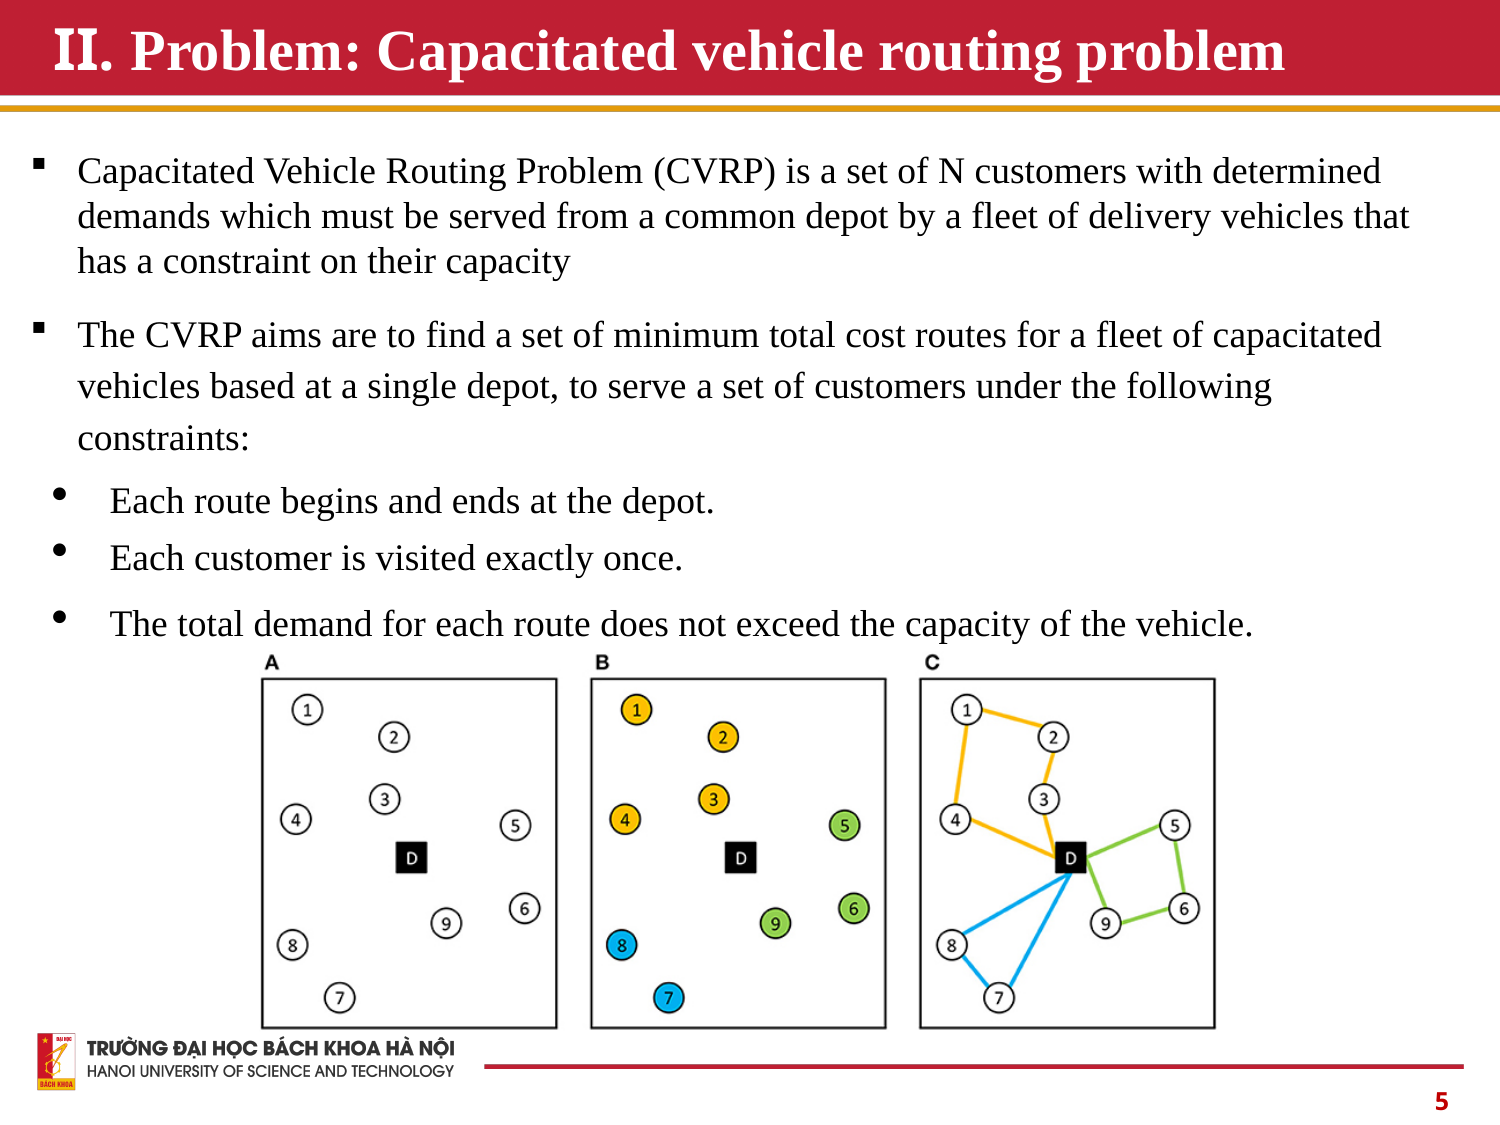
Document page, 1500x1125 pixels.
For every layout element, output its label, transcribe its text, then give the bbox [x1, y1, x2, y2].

picture [0, 0, 1500, 1125]
slide_number 5 [1126, 1078, 1464, 1125]
text_box The CVRP aims are to find a set of minimum total cost routes for a fleet of capacitated vehicles based at a single depot, to serve a set of customers under the following constraints: [15, 295, 1462, 466]
title II. Problem: Capacitated vehicle routing problem [38, 12, 1462, 87]
text_box Each customer is visited exactly once. [38, 518, 789, 584]
text_box The total demand for each route does not exceed the capacity of the vehicle. [38, 584, 1356, 652]
text_box Capacitated Vehicle Routing Problem (CVRP) is a set of N customers with determined demands which must be served from a common depot by a fleet of delivery vehicles that has a constraint on their capacity [15, 138, 1462, 288]
text_box Each route begins and ends at the depot. [38, 462, 789, 518]
